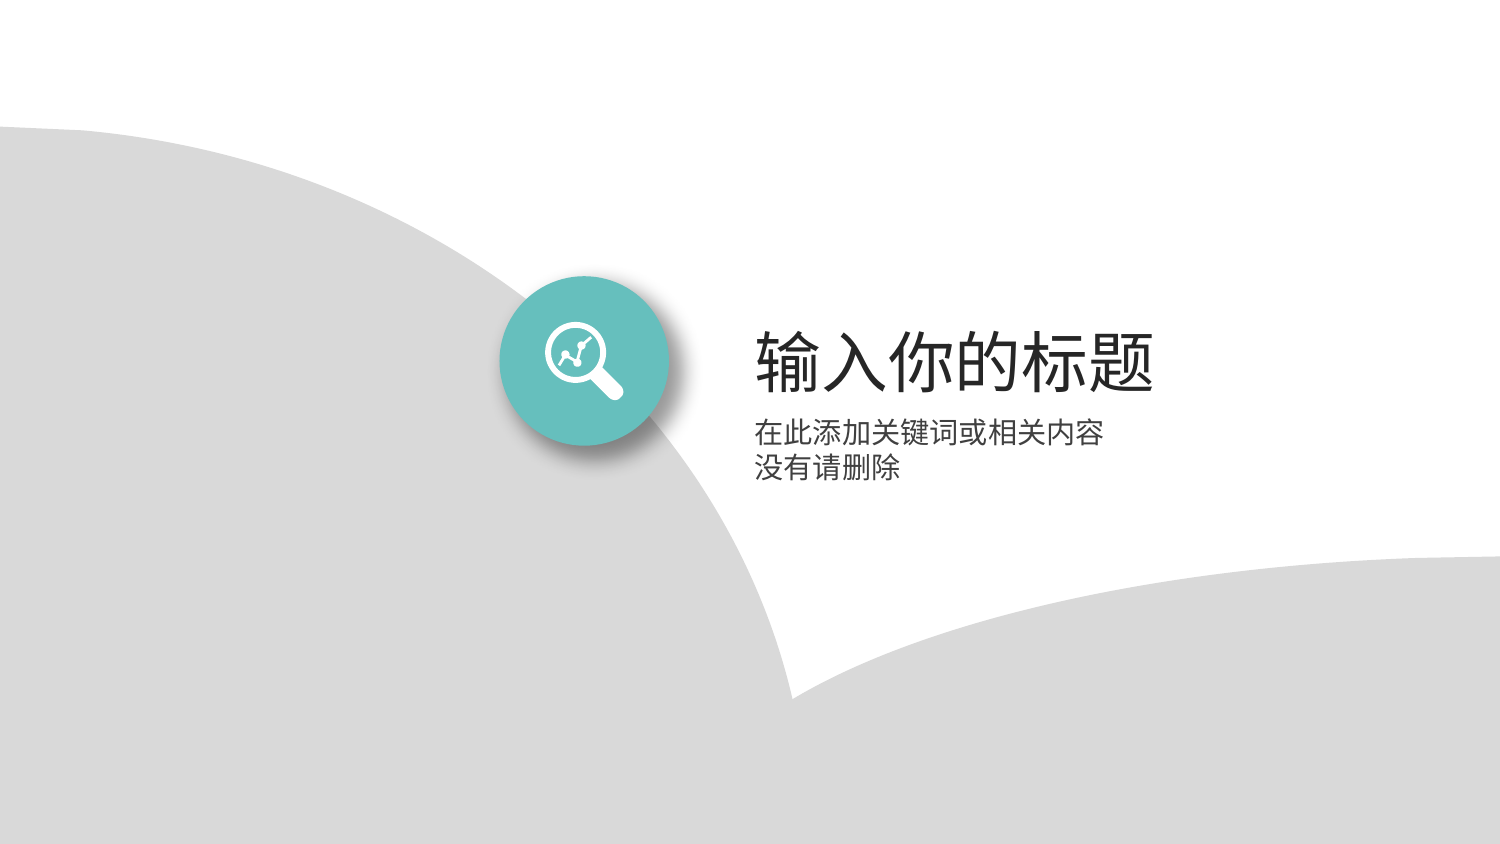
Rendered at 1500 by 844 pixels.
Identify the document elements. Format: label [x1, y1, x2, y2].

text_box [0, 126, 1500, 844]
text_box [499, 275, 670, 446]
